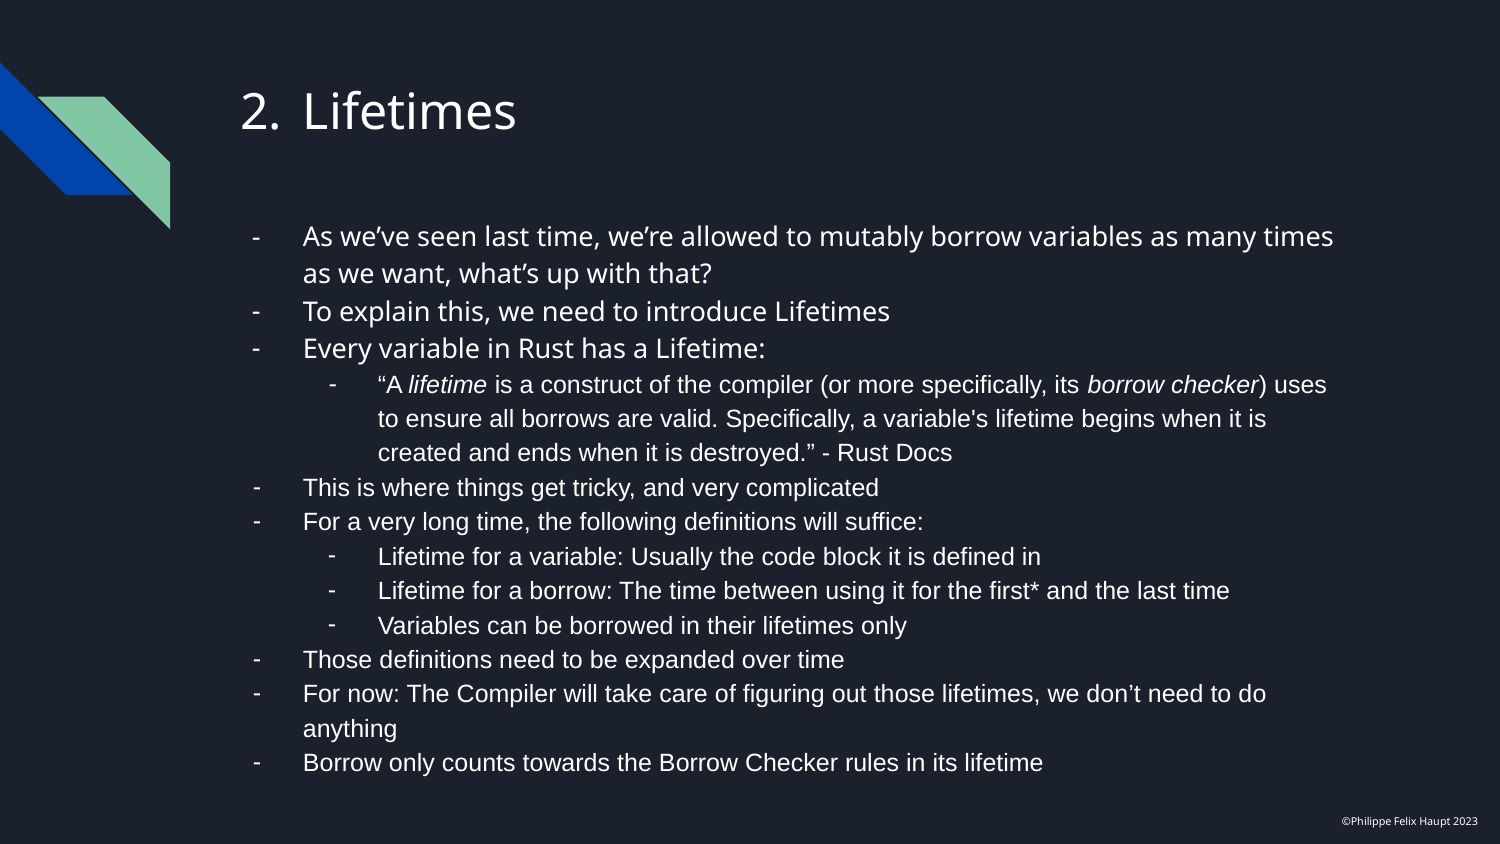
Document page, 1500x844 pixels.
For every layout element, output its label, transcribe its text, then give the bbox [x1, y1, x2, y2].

list As we’ve seen last time, we’re allowed to mutably borrow variables as many times as we want, what’s up with that? To explain this, we need to introduce Lifetimes Every variable in Rust has a Lifetime: “A lifetime is a construct of the compiler (or more specifically, its borrow checker) uses to ensure all borrows are valid. Specifically, a variable's lifetime begins when it is created and ends when it is destroyed.” - Rust Docs This is where things get tricky, and very complicated For a very long time, the following definitions will suffice: Lifetime for a variable: Usually the code block it is defined in Lifetime for a borrow: The time between using it for the first* and the last time Variables can be borrowed in their lifetimes only Those definitions need to be expanded over time For now: The Compiler will take care of figuring out those lifetimes, we don’t need to do anything Borrow only counts towards the Borrow Checker rules in its lifetime [212, 199, 1368, 819]
text_box ©Philippe Felix Haupt 2023 [1326, 801, 1500, 844]
title Lifetimes [212, 64, 1368, 199]
